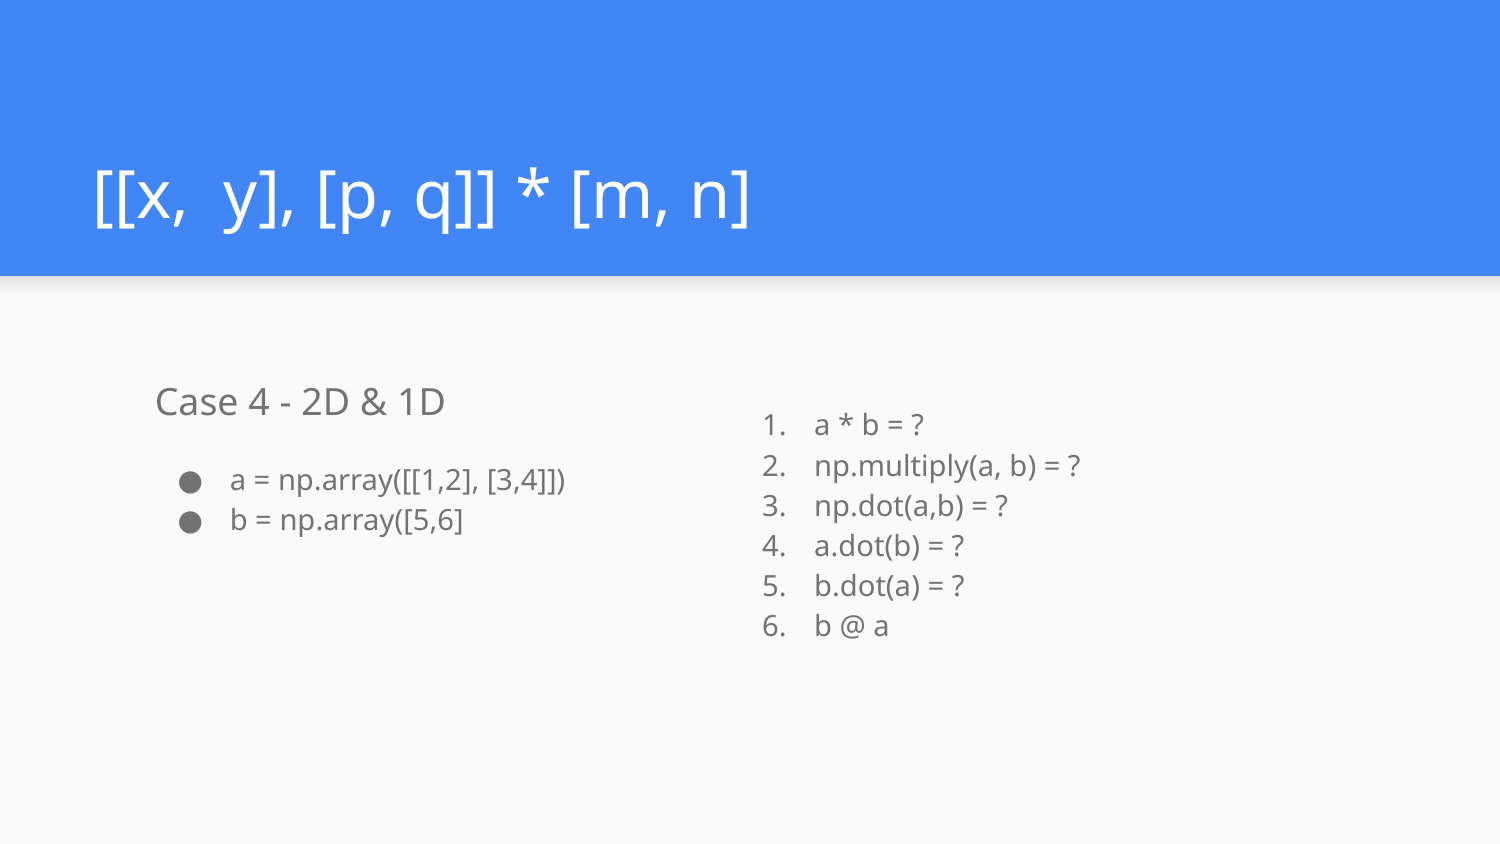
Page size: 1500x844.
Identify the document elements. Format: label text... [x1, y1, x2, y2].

title [[x, y], [p, q]] * [m, n] [77, 121, 1427, 248]
list a * b = ? np.multiply(a, b) = ? np.dot(a,b) = ? a.dot(b) = ? b.dot(a) = ? b @ a [724, 386, 1381, 819]
list Case 4 - 2D & 1D a = np.array([[1,2], [3,4]]) b = np.array([5,6] [139, 356, 595, 615]
